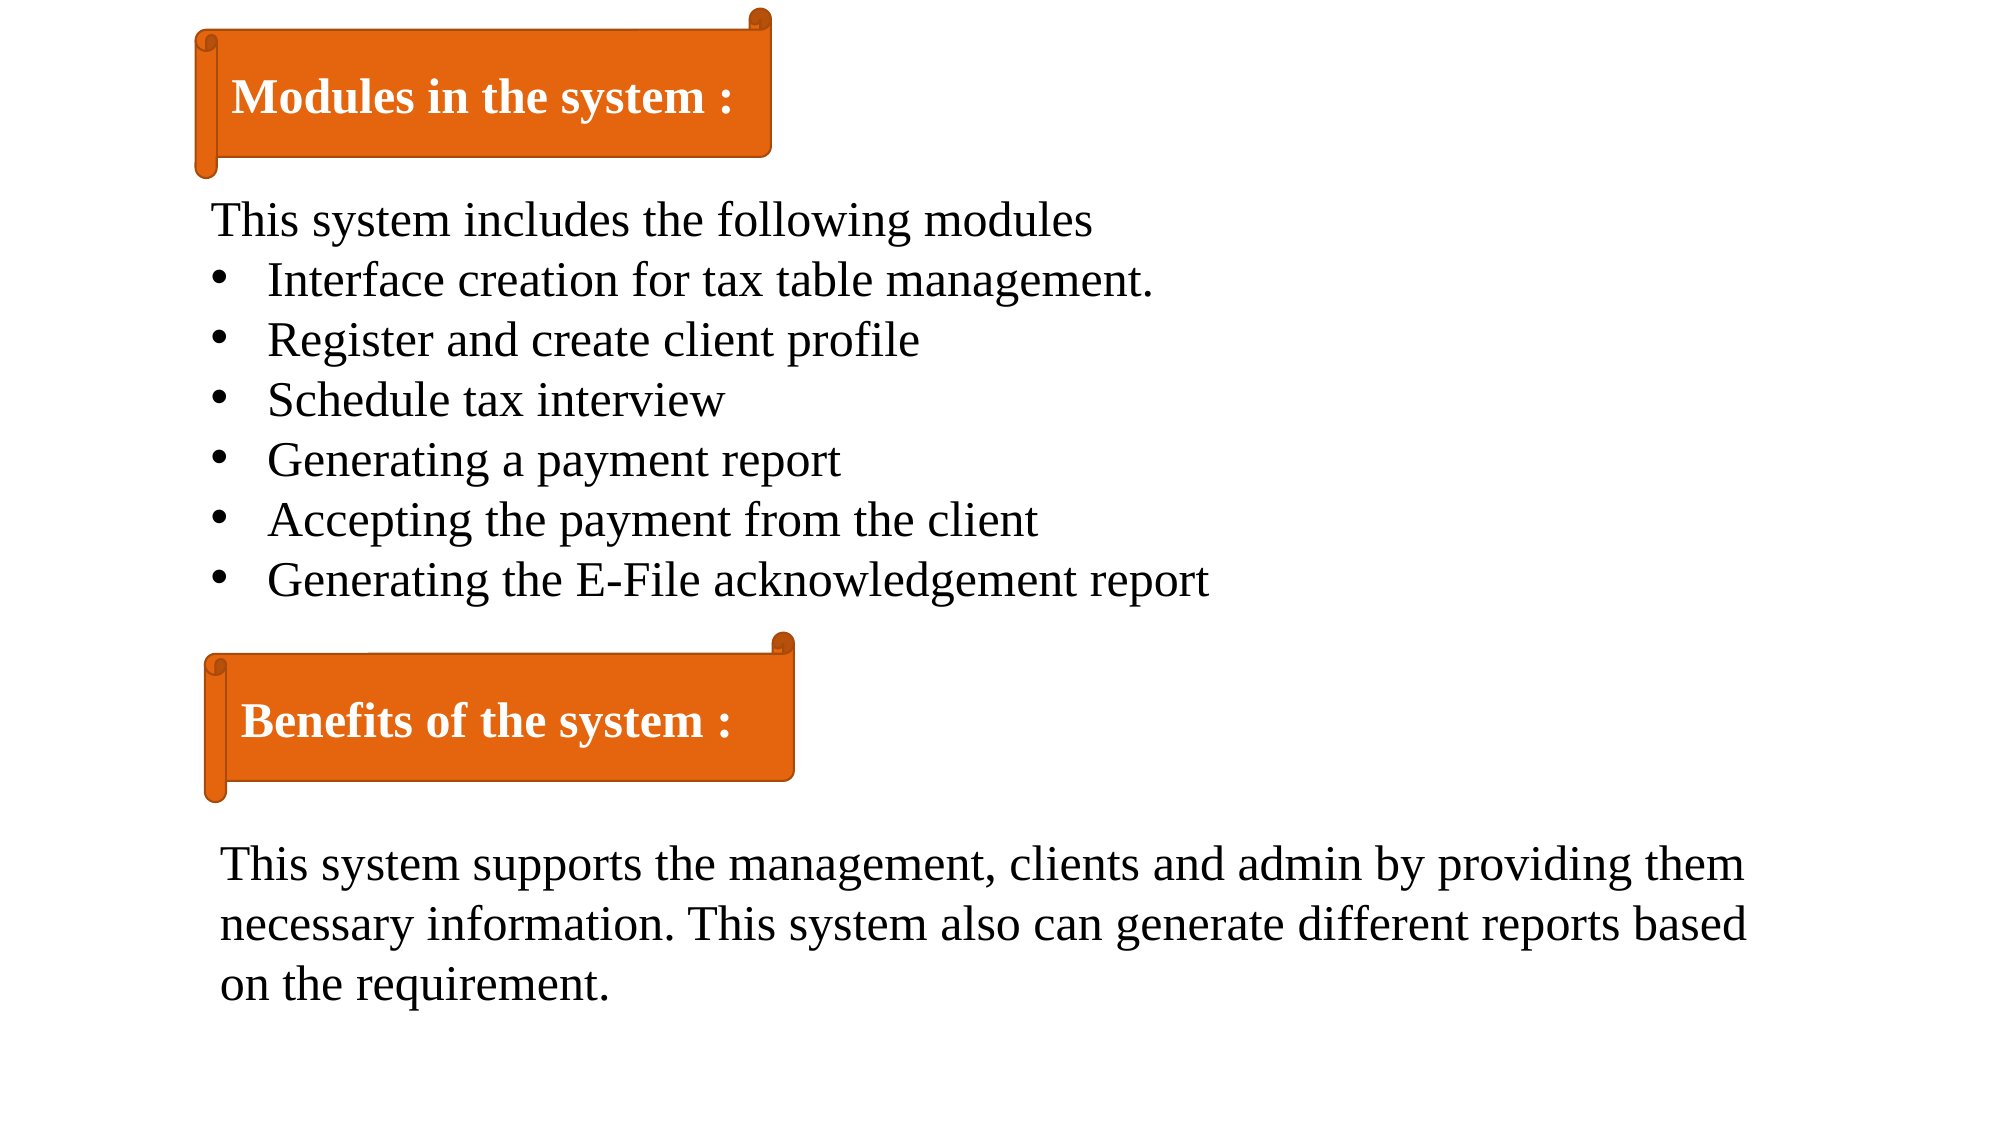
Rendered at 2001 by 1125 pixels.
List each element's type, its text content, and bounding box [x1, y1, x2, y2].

text_box This system supports the management, clients and admin by providing them necessary information. This system also can generate different reports based on the requirement. [204, 762, 1792, 1018]
text_box Benefits of the system : [203, 631, 795, 804]
text_box ​ ​ Modules in the system :​ ​ ​ [194, 7, 772, 180]
text_box This system includes the following modules Interface creation for tax table management. Register and create client profile Schedule tax interview Generating a payment report Accepting the payment from the client Generating the E-File acknowledgement report [195, 58, 1605, 614]
